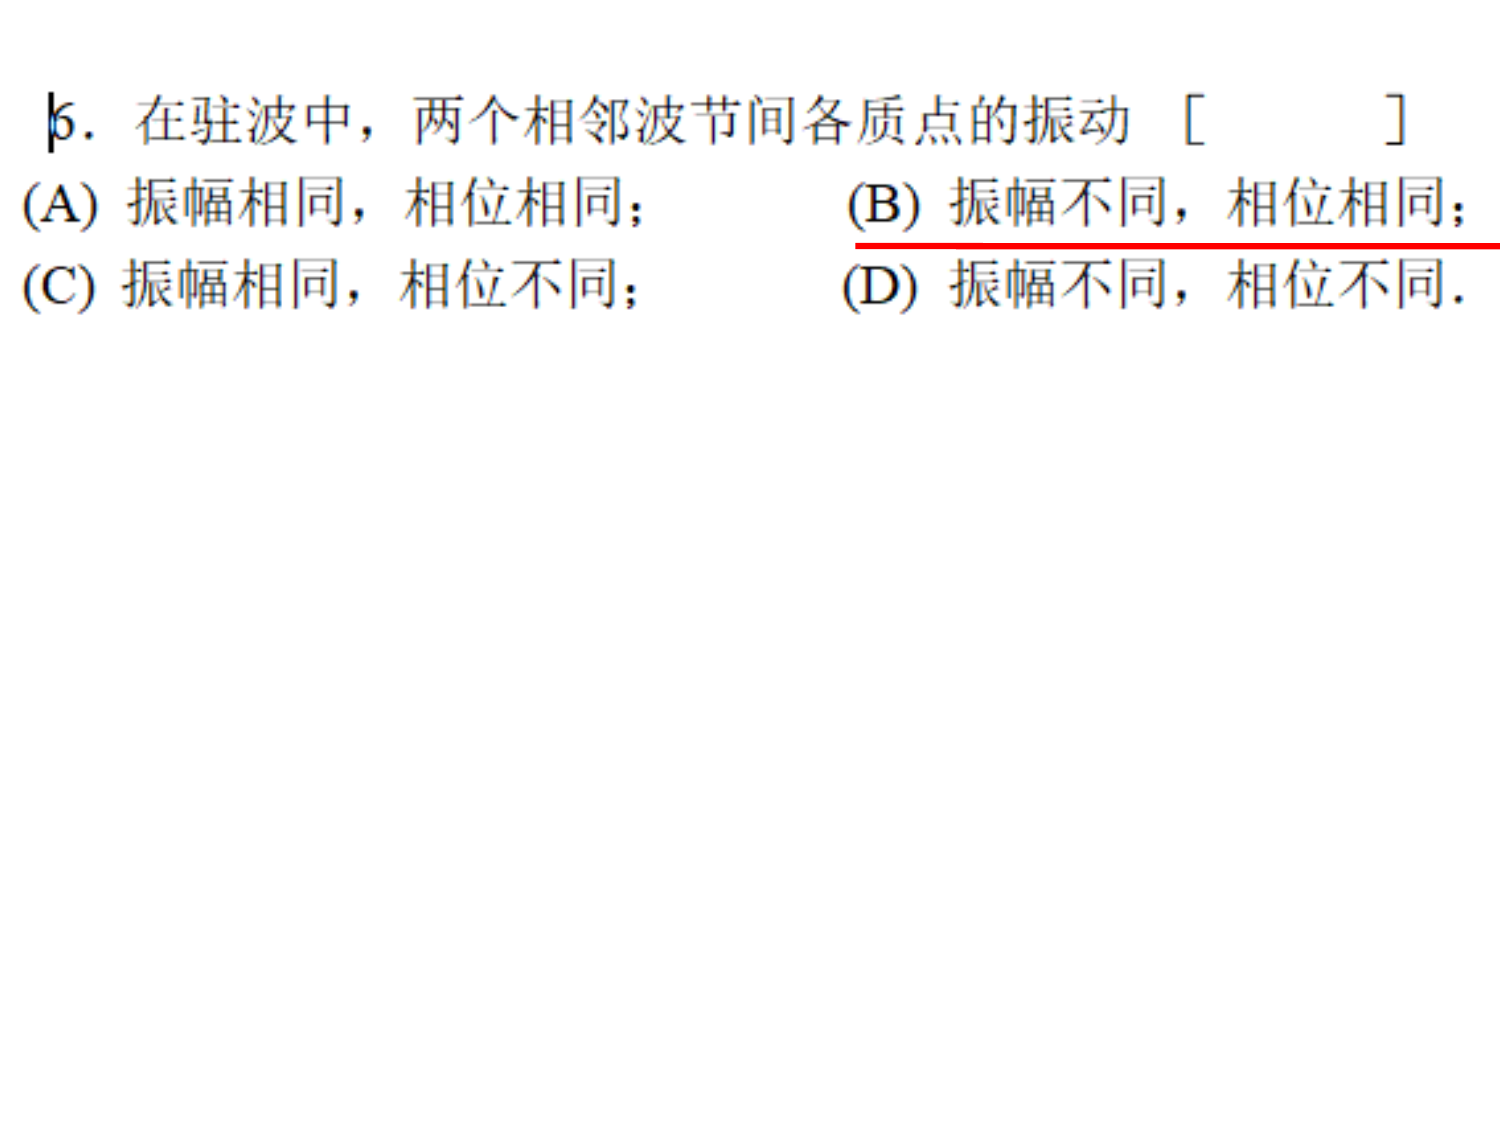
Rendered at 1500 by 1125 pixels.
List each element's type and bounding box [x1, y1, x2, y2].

picture [0, 70, 1500, 329]
